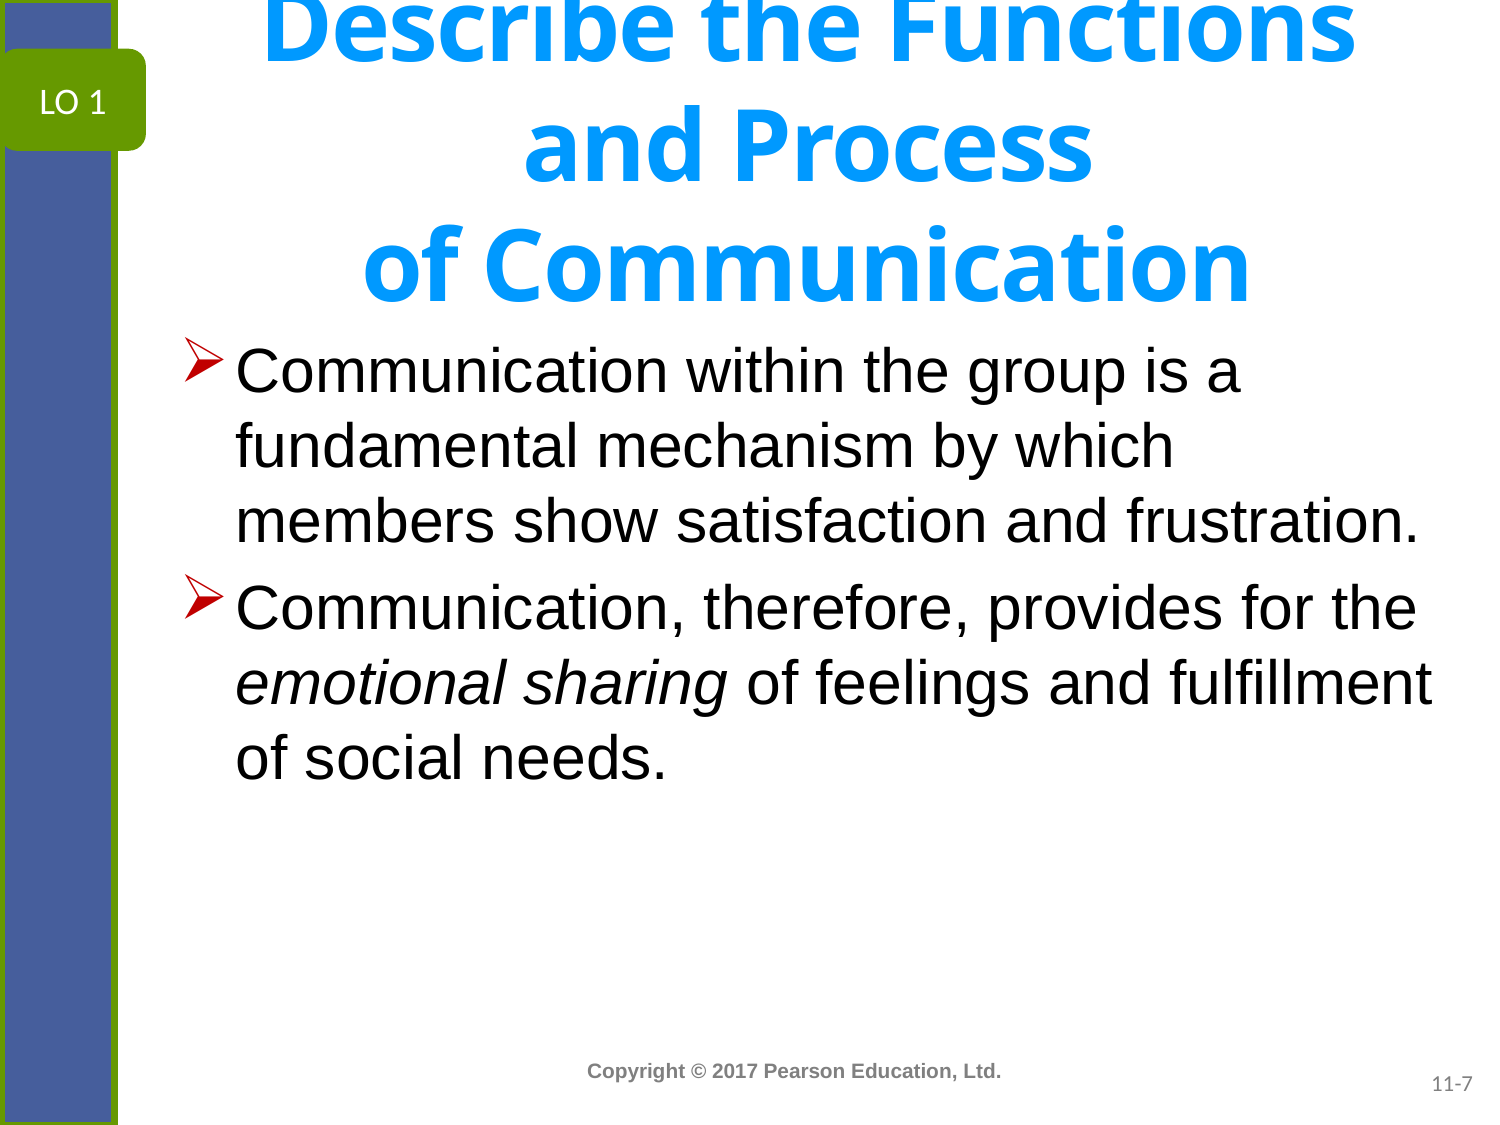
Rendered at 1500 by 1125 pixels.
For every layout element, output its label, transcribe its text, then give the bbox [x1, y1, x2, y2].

title Describe the Functions and Process of Communication [145, 28, 1471, 255]
text_box LO 1 [0, 46, 149, 153]
list Communication within the group is a fundamental mechanism by which members show satisfaction and frustration. Communication, therefore, provides for the emotional sharing of feelings and fulfillment of social needs. [145, 322, 1458, 1054]
slide_number 11-7 [1405, 1048, 1499, 1117]
